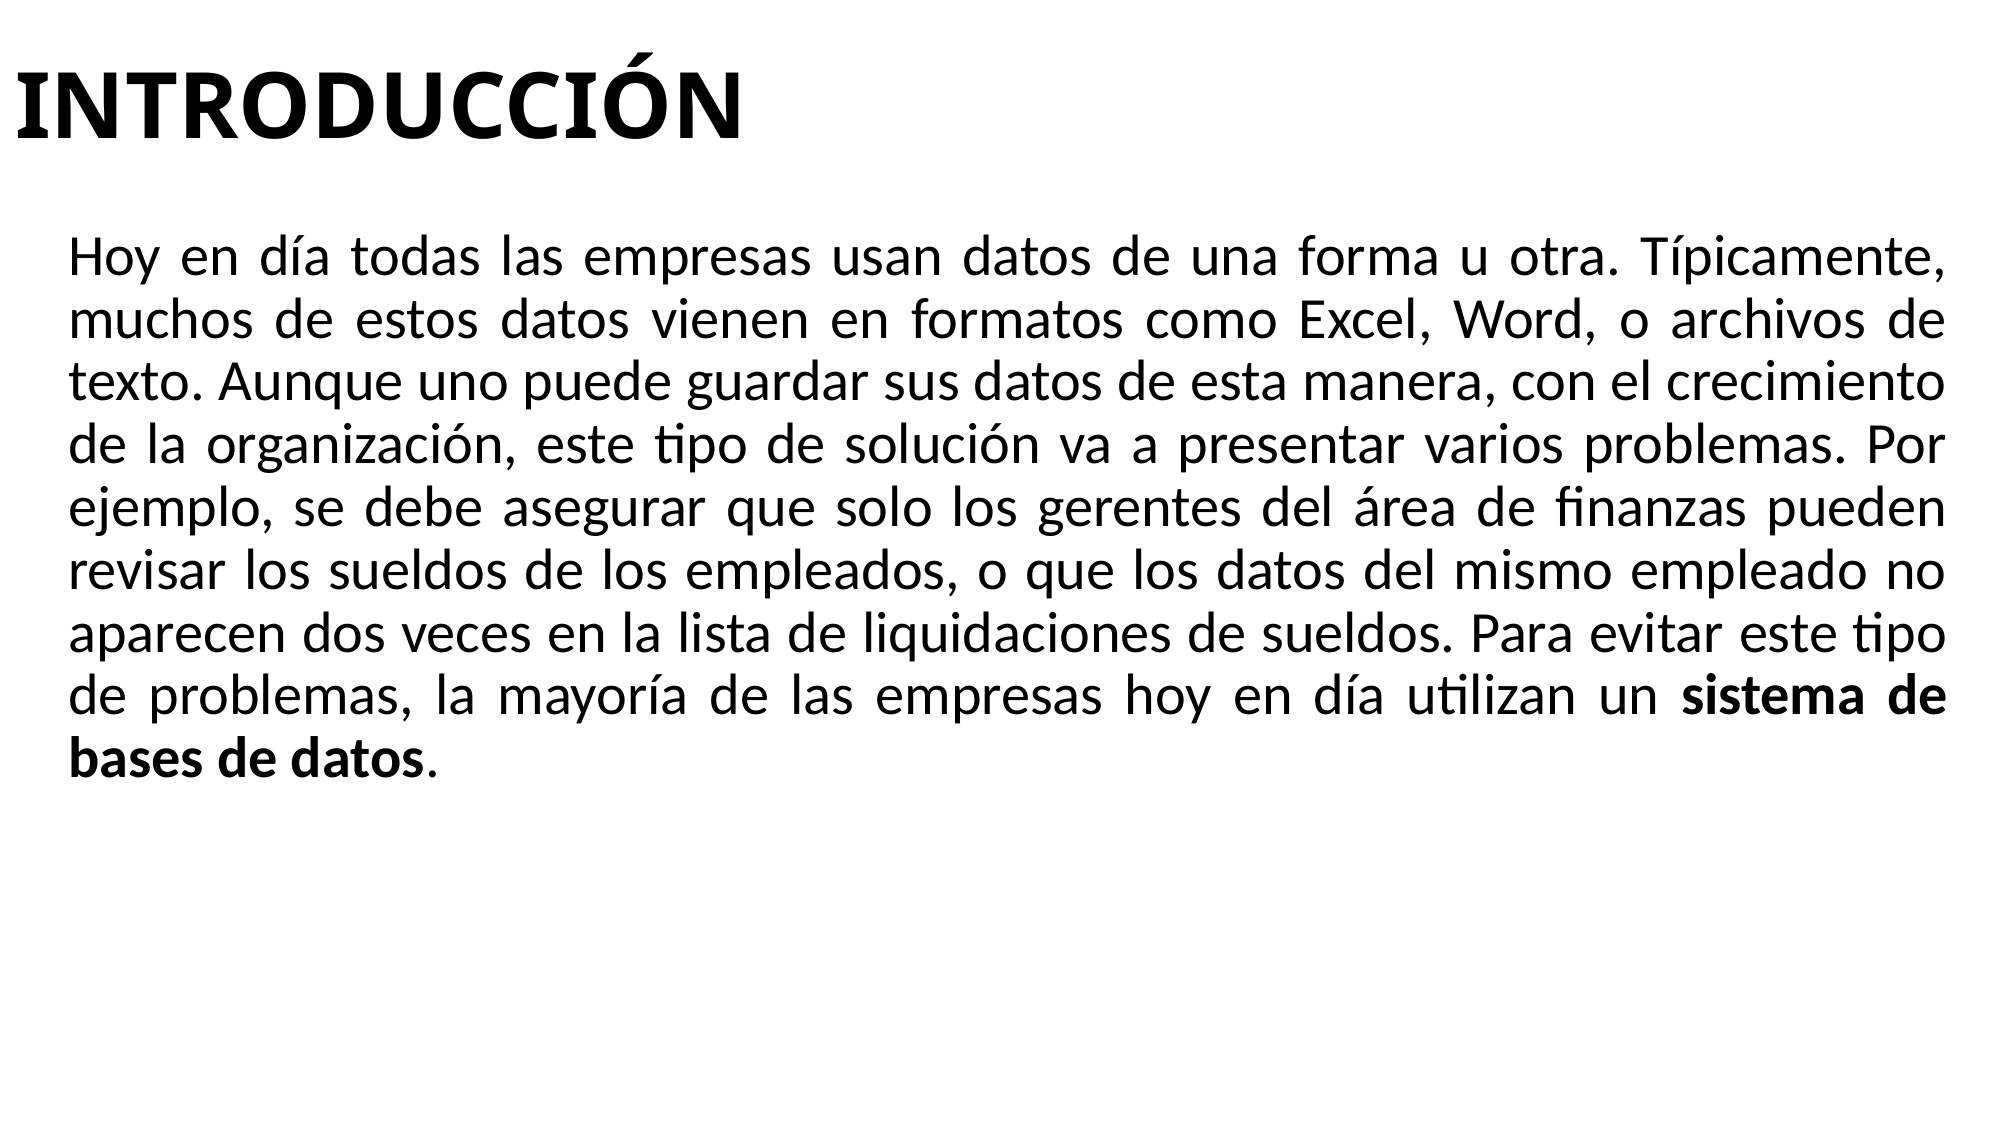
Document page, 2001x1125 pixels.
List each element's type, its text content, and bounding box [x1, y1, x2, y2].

title INTRODUCCIÓN [0, 0, 1725, 218]
list Hoy en día todas las empresas usan datos de una forma u otra. Típicamente, muchos de estos datos vienen en formatos como Excel, Word, o archivos de texto. Aunque uno puede guardar sus datos de esta manera, con el crecimiento de la organización, este tipo de solución va a presentar varios problemas. Por ejemplo, se debe asegurar que solo los gerentes del área de finanzas pueden revisar los sueldos de los empleados, o que los datos del mismo empleado no aparecen dos veces en la lista de liquidaciones de sueldos. Para evitar este tipo de problemas, la mayoría de las empresas hoy en día utilizan un sistema de bases de datos. [53, 217, 1963, 939]
